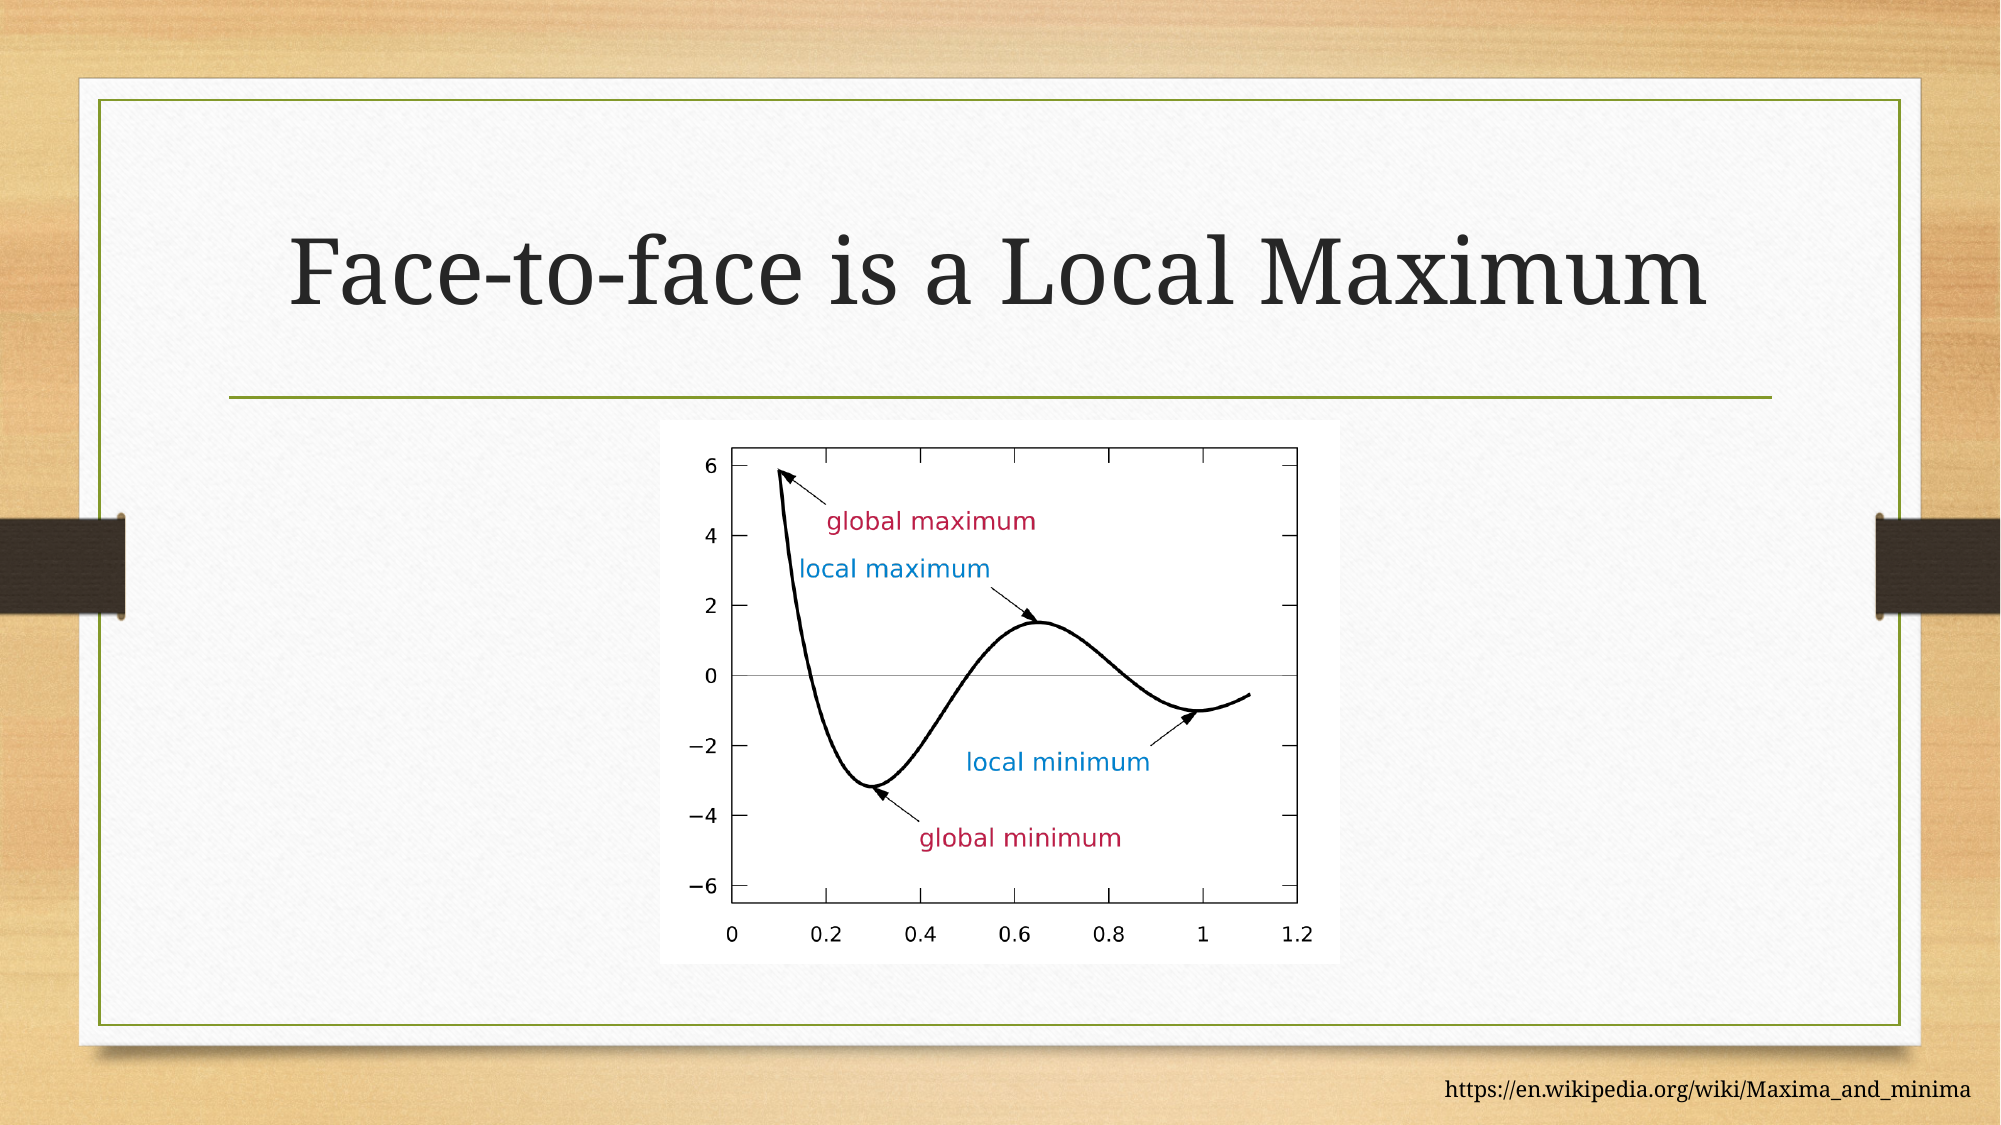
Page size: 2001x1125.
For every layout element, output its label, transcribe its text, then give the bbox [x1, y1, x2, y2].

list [659, 419, 1341, 964]
picture [0, 0, 2001, 1125]
text_box https://en.wikipedia.org/wiki/Maxima_and_minima [839, 1068, 1988, 1110]
title Face-to-face is a Local Maximum [212, 161, 1788, 375]
